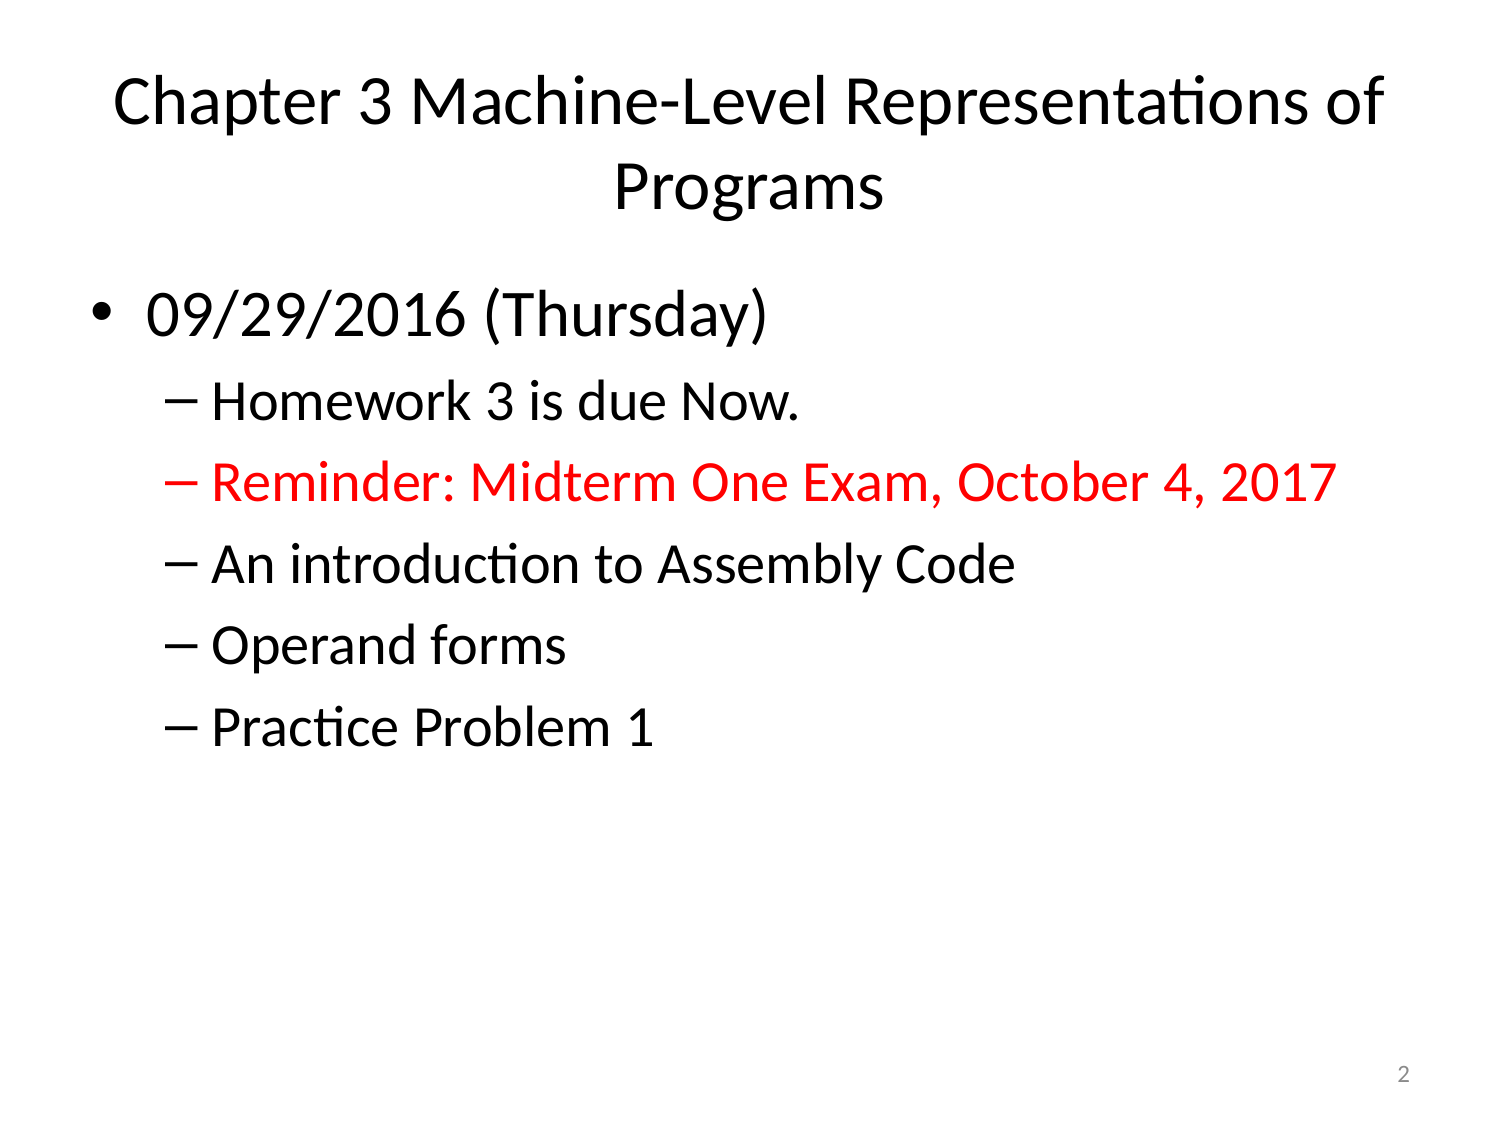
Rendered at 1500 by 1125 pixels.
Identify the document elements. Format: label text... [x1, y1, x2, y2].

slide_number 2 [1074, 1042, 1425, 1103]
list 09/29/2016 (Thursday) Homework 3 is due Now. Reminder: Midterm One Exam, October 4, 2017 An introduction to Assembly Code Operand forms Practice Problem 1 [75, 262, 1425, 1005]
title Chapter 3 Machine-Level Representations of Programs [75, 45, 1425, 233]
